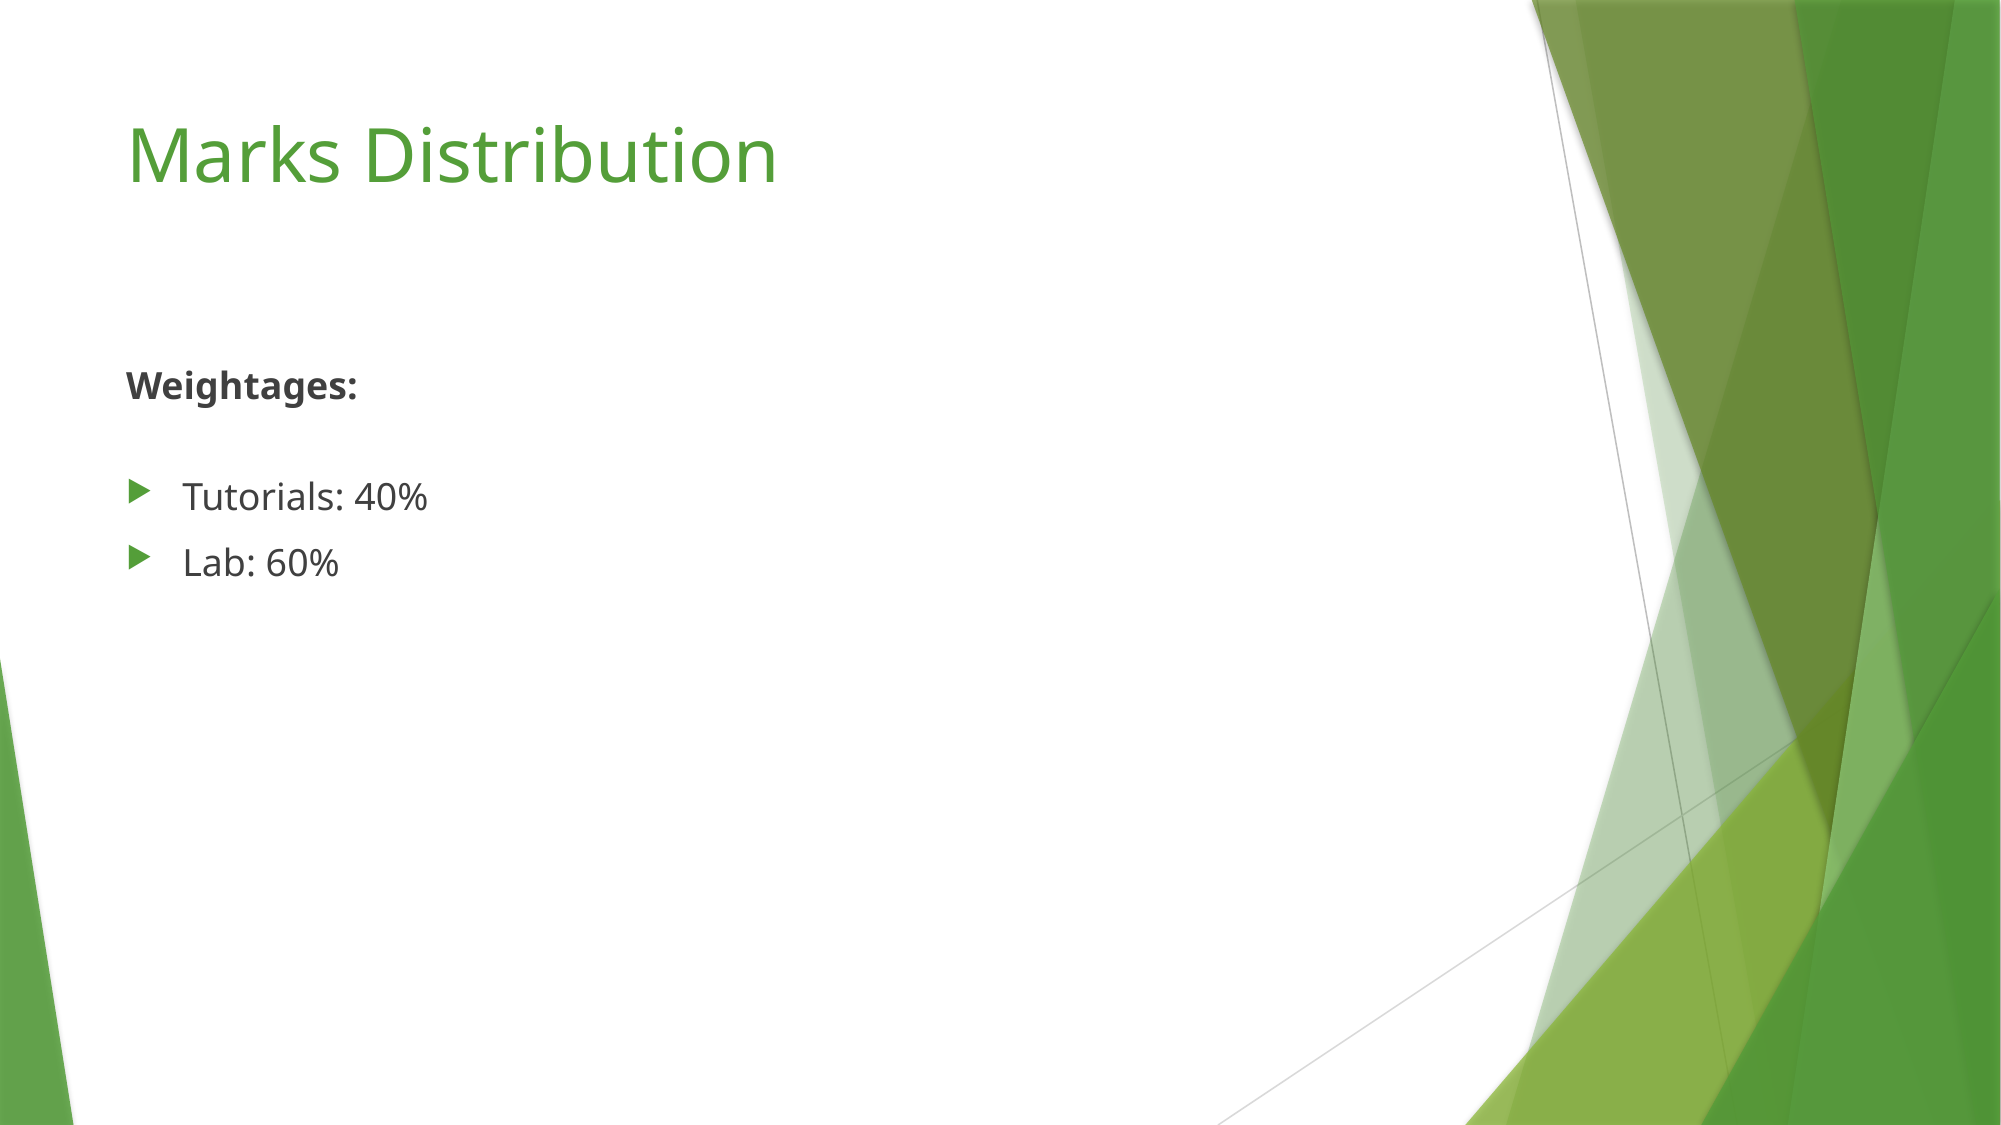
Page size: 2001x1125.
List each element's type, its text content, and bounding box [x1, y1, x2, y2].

list Weightages: Tutorials: 40% Lab: 60% [111, 354, 1522, 992]
title Marks Distribution [111, 99, 1522, 317]
